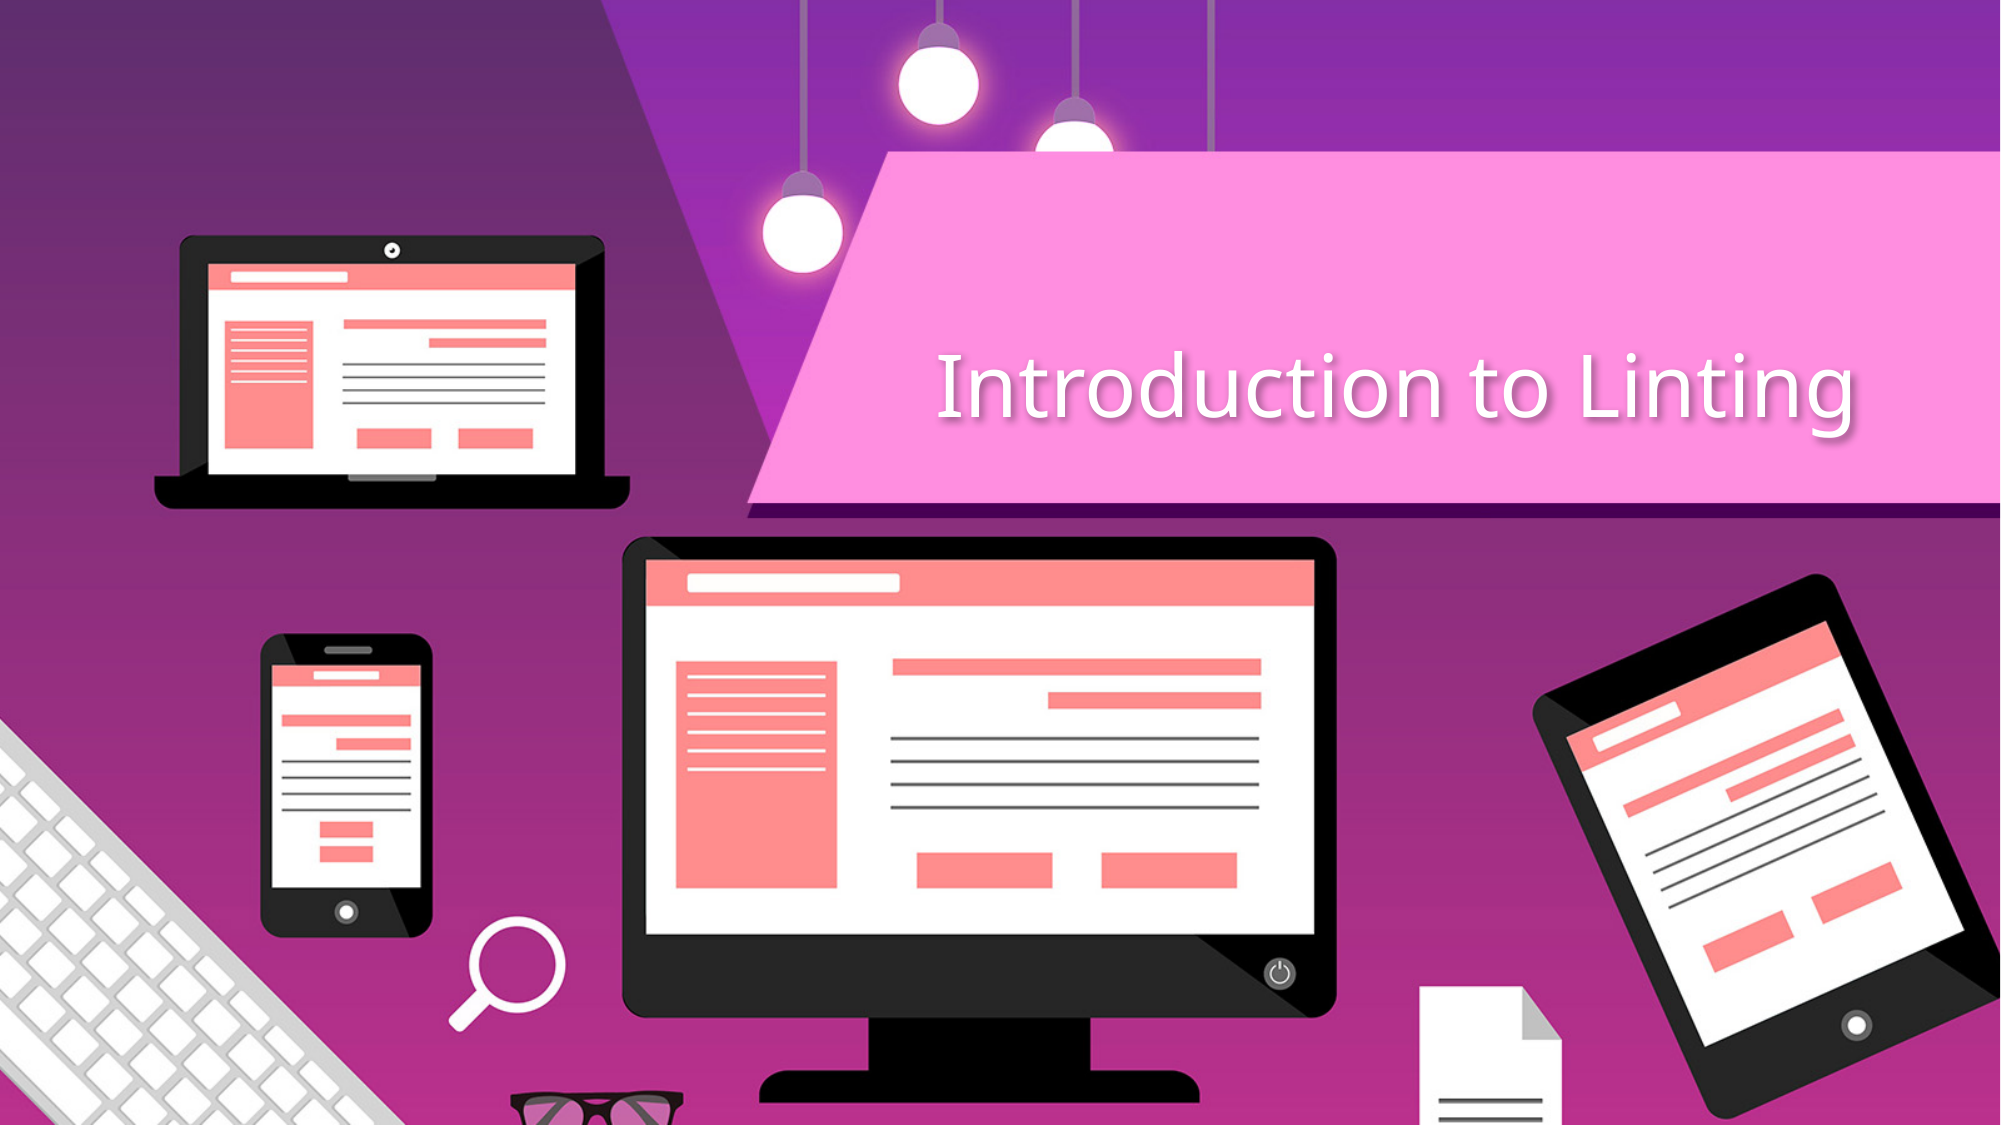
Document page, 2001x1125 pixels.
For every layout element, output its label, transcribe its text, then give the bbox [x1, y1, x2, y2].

title Introduction to Linting [708, 323, 2000, 443]
subtitle [249, 331, 1750, 941]
picture [0, 0, 2001, 1125]
